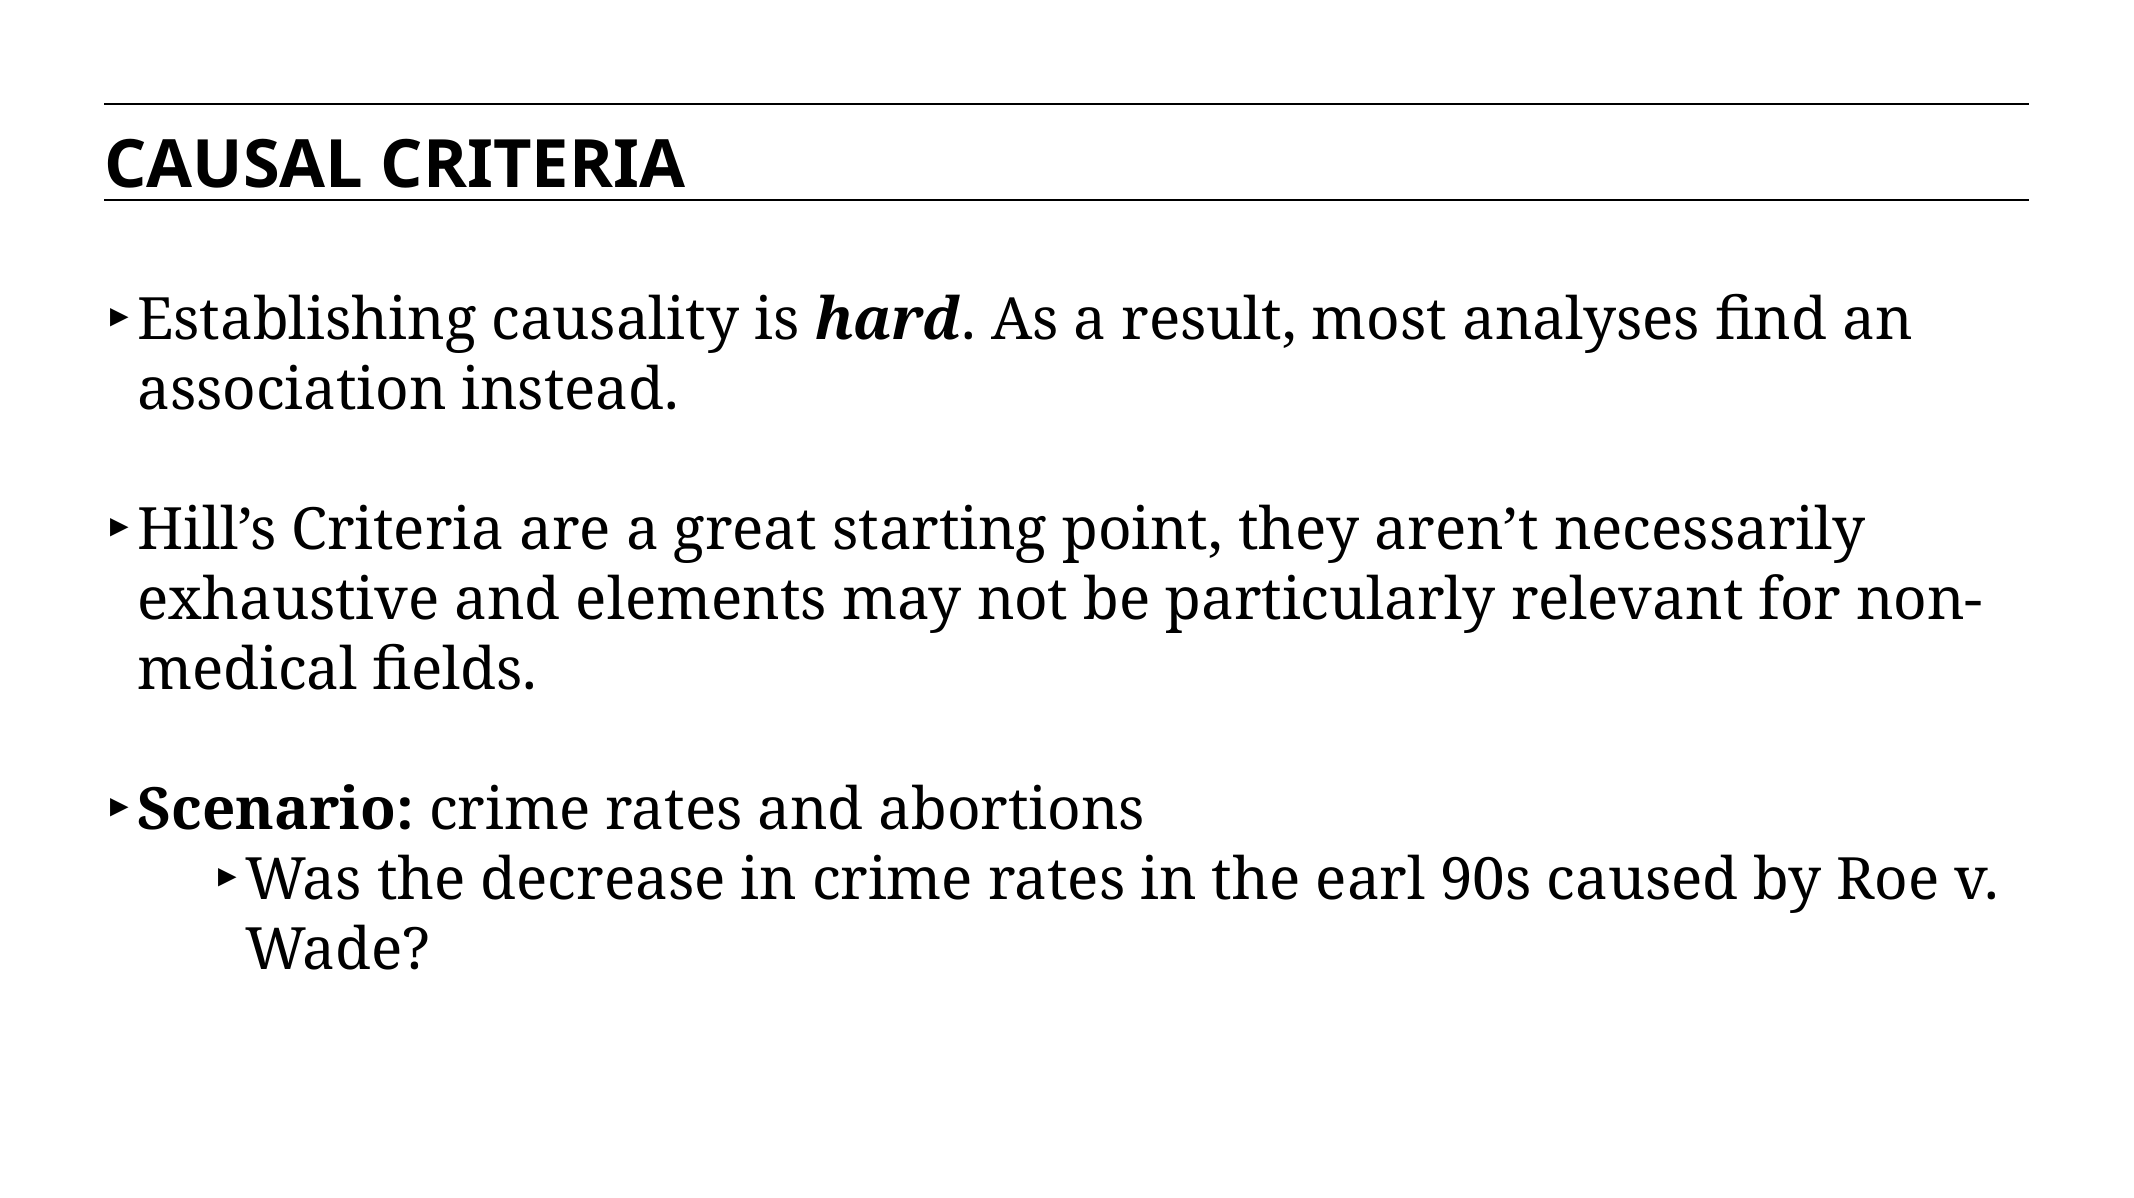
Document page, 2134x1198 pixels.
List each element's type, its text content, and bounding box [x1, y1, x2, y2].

list Establishing causality is hard. As a result, most analyses find an association instead. Hill’s Criteria are a great starting point, they aren’t necessarily exhaustive and elements may not be particularly relevant for non-medical fields. Scenario: crime rates and abortions Was the decrease in crime rates in the earl 90s caused by Roe v. Wade? [104, 211, 2030, 1129]
text_box CAUSAL CRITERIA [104, 120, 2030, 192]
